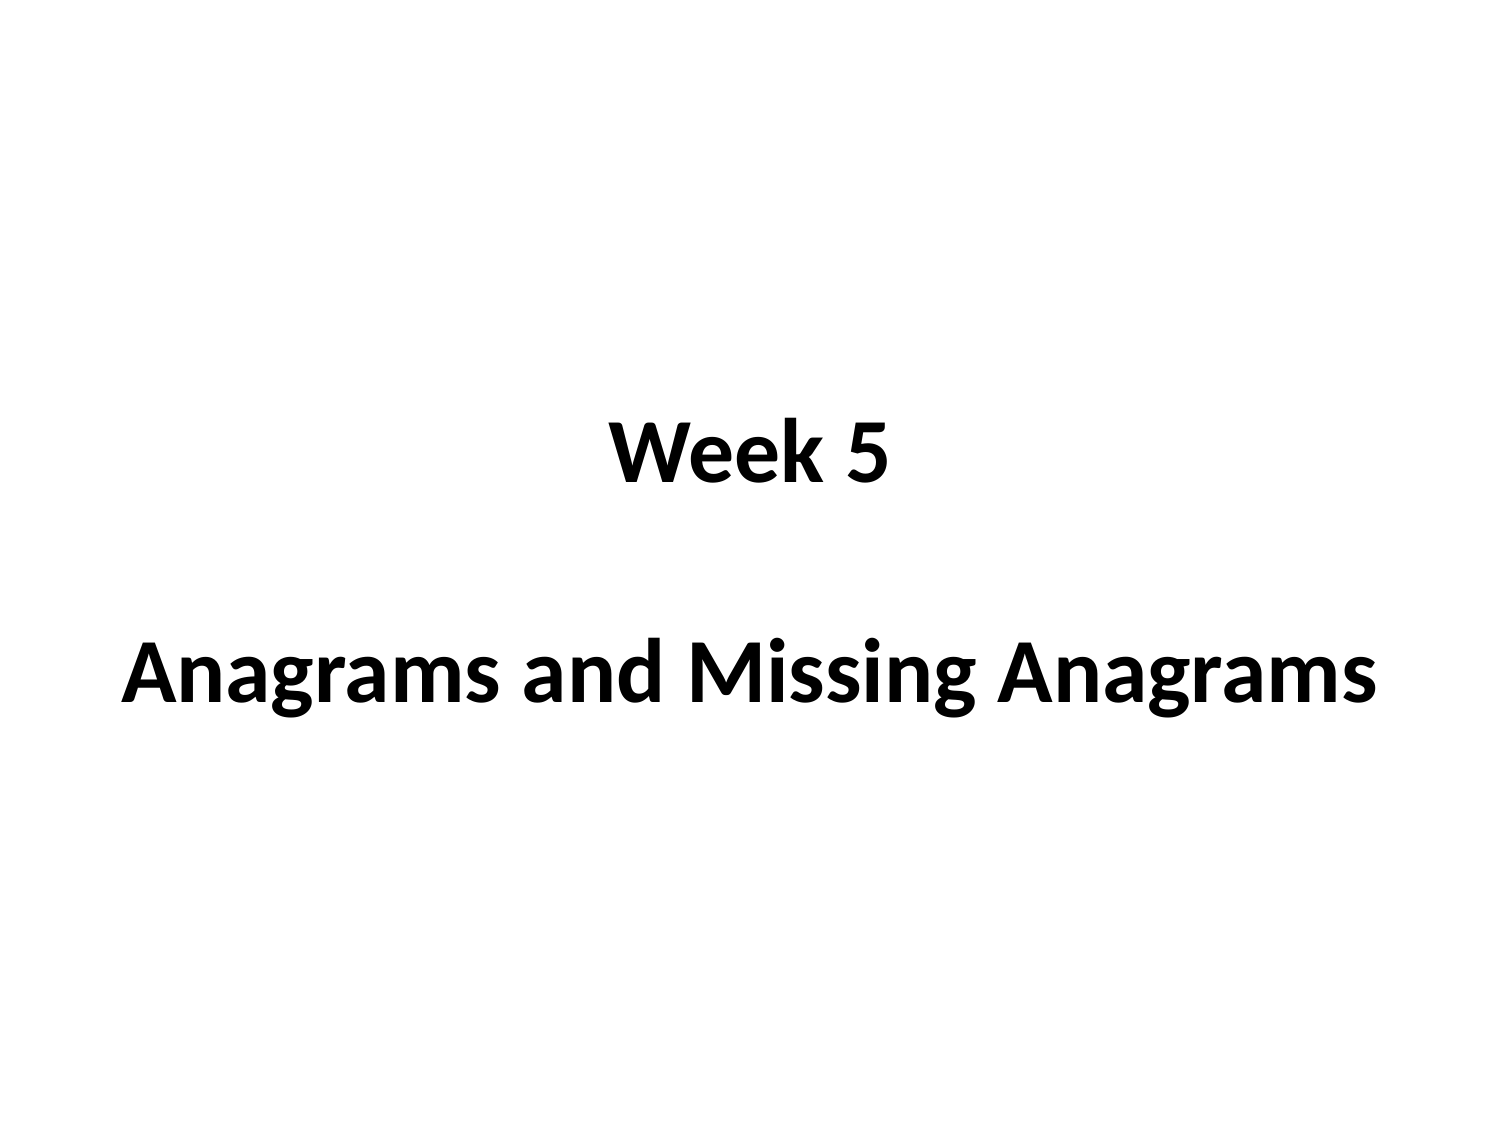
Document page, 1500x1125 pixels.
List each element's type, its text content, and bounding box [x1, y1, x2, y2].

title Week 5 Anagrams and Missing Anagrams [0, 342, 1500, 768]
